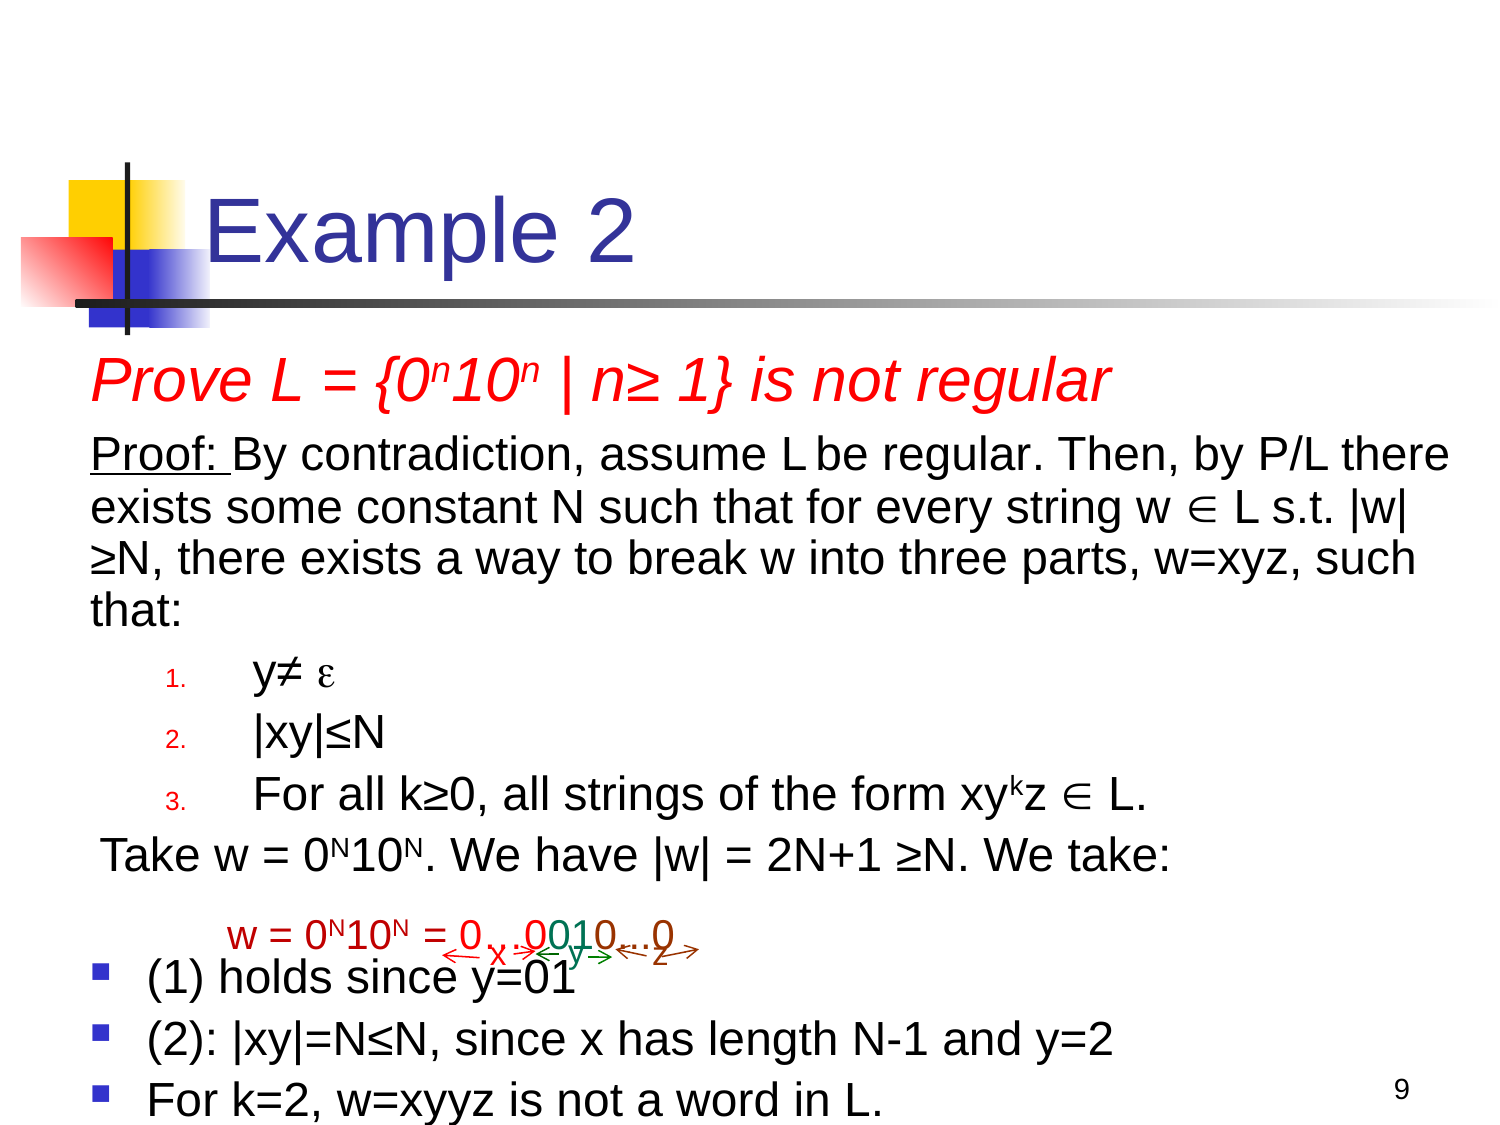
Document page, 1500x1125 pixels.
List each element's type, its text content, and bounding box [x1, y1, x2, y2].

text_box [513, 950, 536, 955]
text_box y [553, 923, 600, 978]
text_box x [475, 924, 522, 980]
text_box z [637, 924, 685, 980]
list Prove L = {0n10n | n≥ 1} is not regular Proof: By contradiction, assume L be regular. Then, by P/L there exists some constant N such that for every string w  L s.t. |w|≥N, there exists a way to break w into three parts, w=xyz, such that: y≠  |xy|≤N For all k≥0, all strings of the form xykz  L. Take w = 0N10N. We have |w| = 2N+1 ≥N. We take: (1) holds since y=01 (2): |xy|=N≤N, since x has length N-1 and y=2 For k=2, w=xyyz is not a word in L. [74, 330, 1470, 1125]
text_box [441, 954, 480, 958]
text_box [615, 948, 647, 957]
title Example 2 [188, 101, 1468, 289]
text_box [661, 948, 700, 957]
text_box w = 0N10N = 0…0010...0 [212, 900, 1309, 1015]
